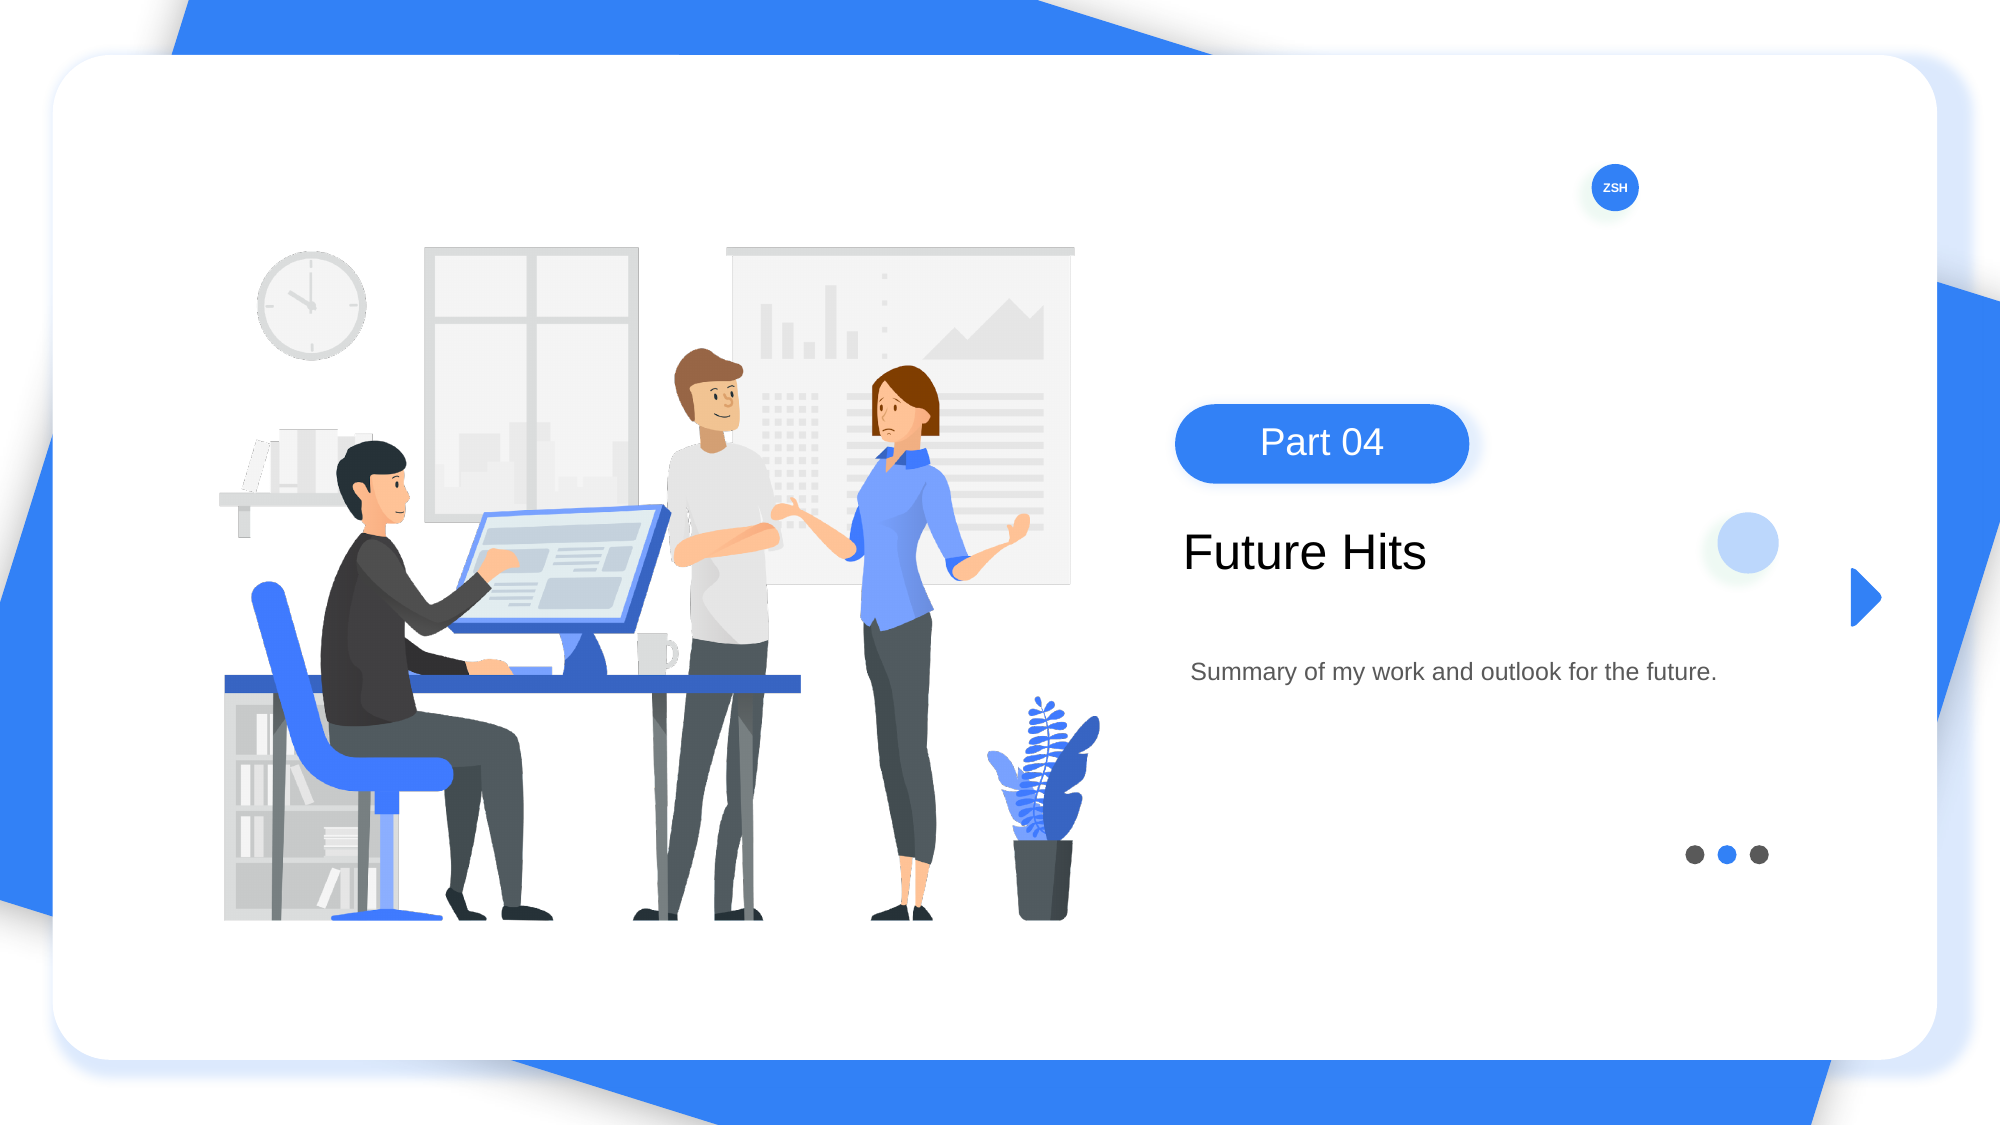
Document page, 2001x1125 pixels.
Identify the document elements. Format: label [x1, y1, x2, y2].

text_box [46, 12, 1938, 1125]
